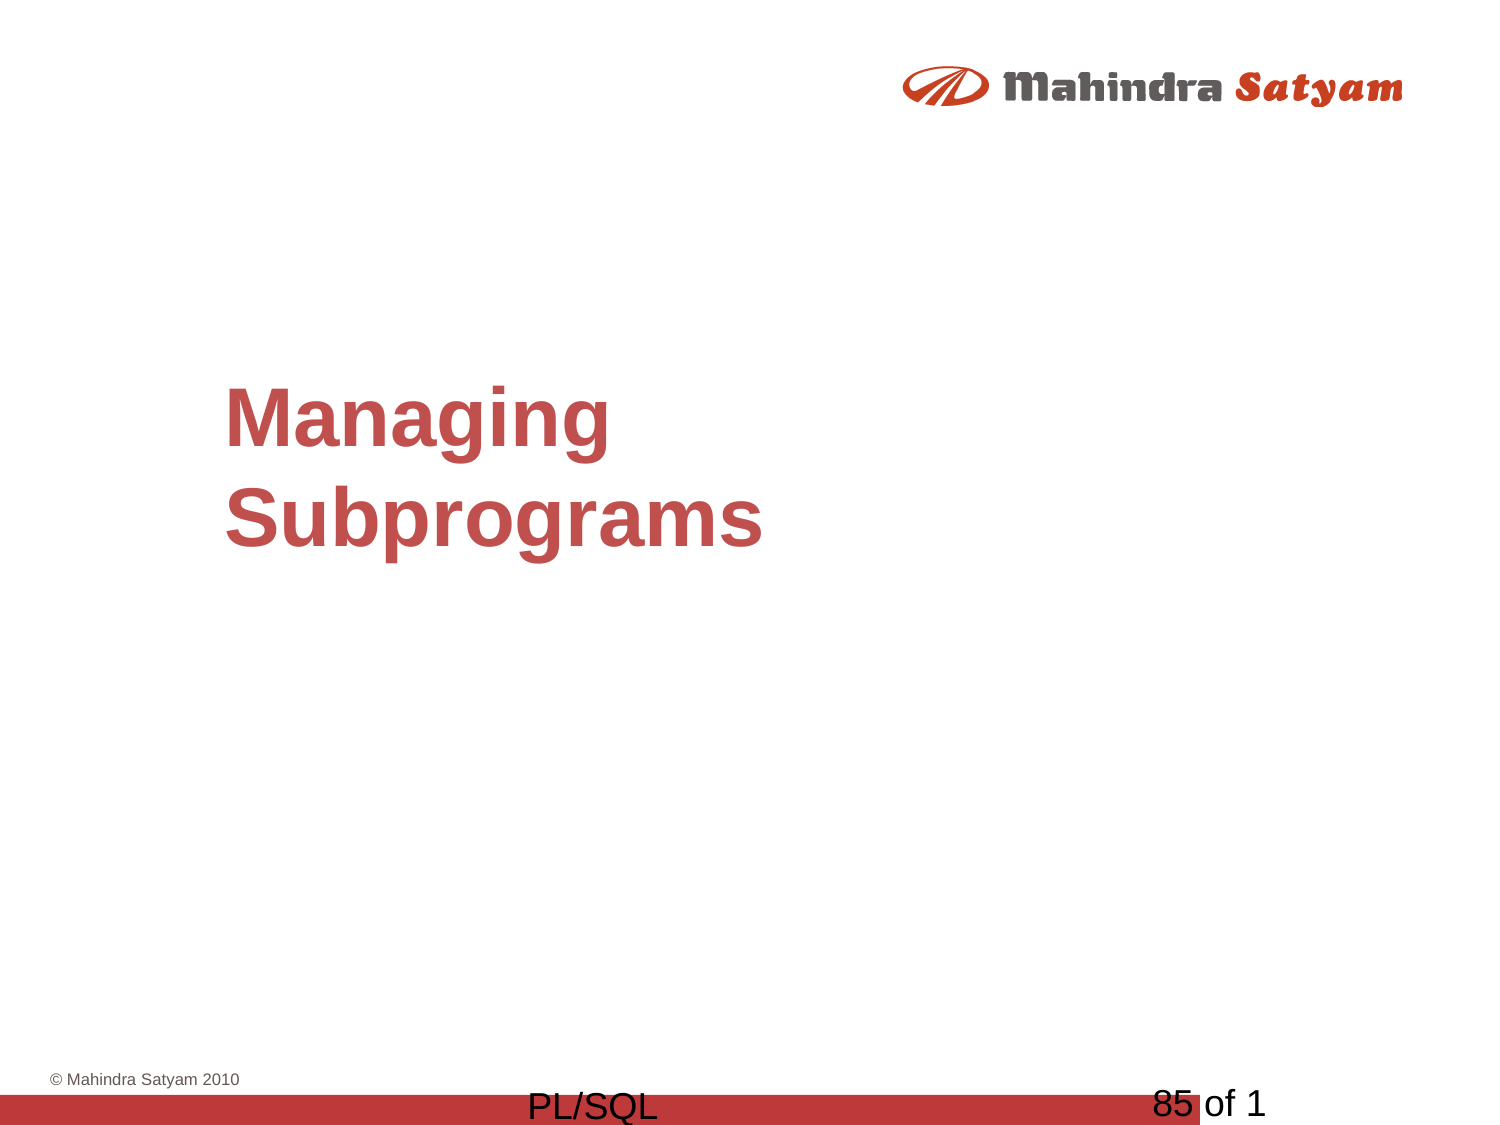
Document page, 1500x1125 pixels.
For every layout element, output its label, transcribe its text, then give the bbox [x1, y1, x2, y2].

picture [902, 66, 1402, 107]
footer PL/SQL [512, 1074, 988, 1116]
slide_number 85 of 1 [1137, 1071, 1488, 1125]
title Managing Subprograms [223, 363, 1101, 566]
